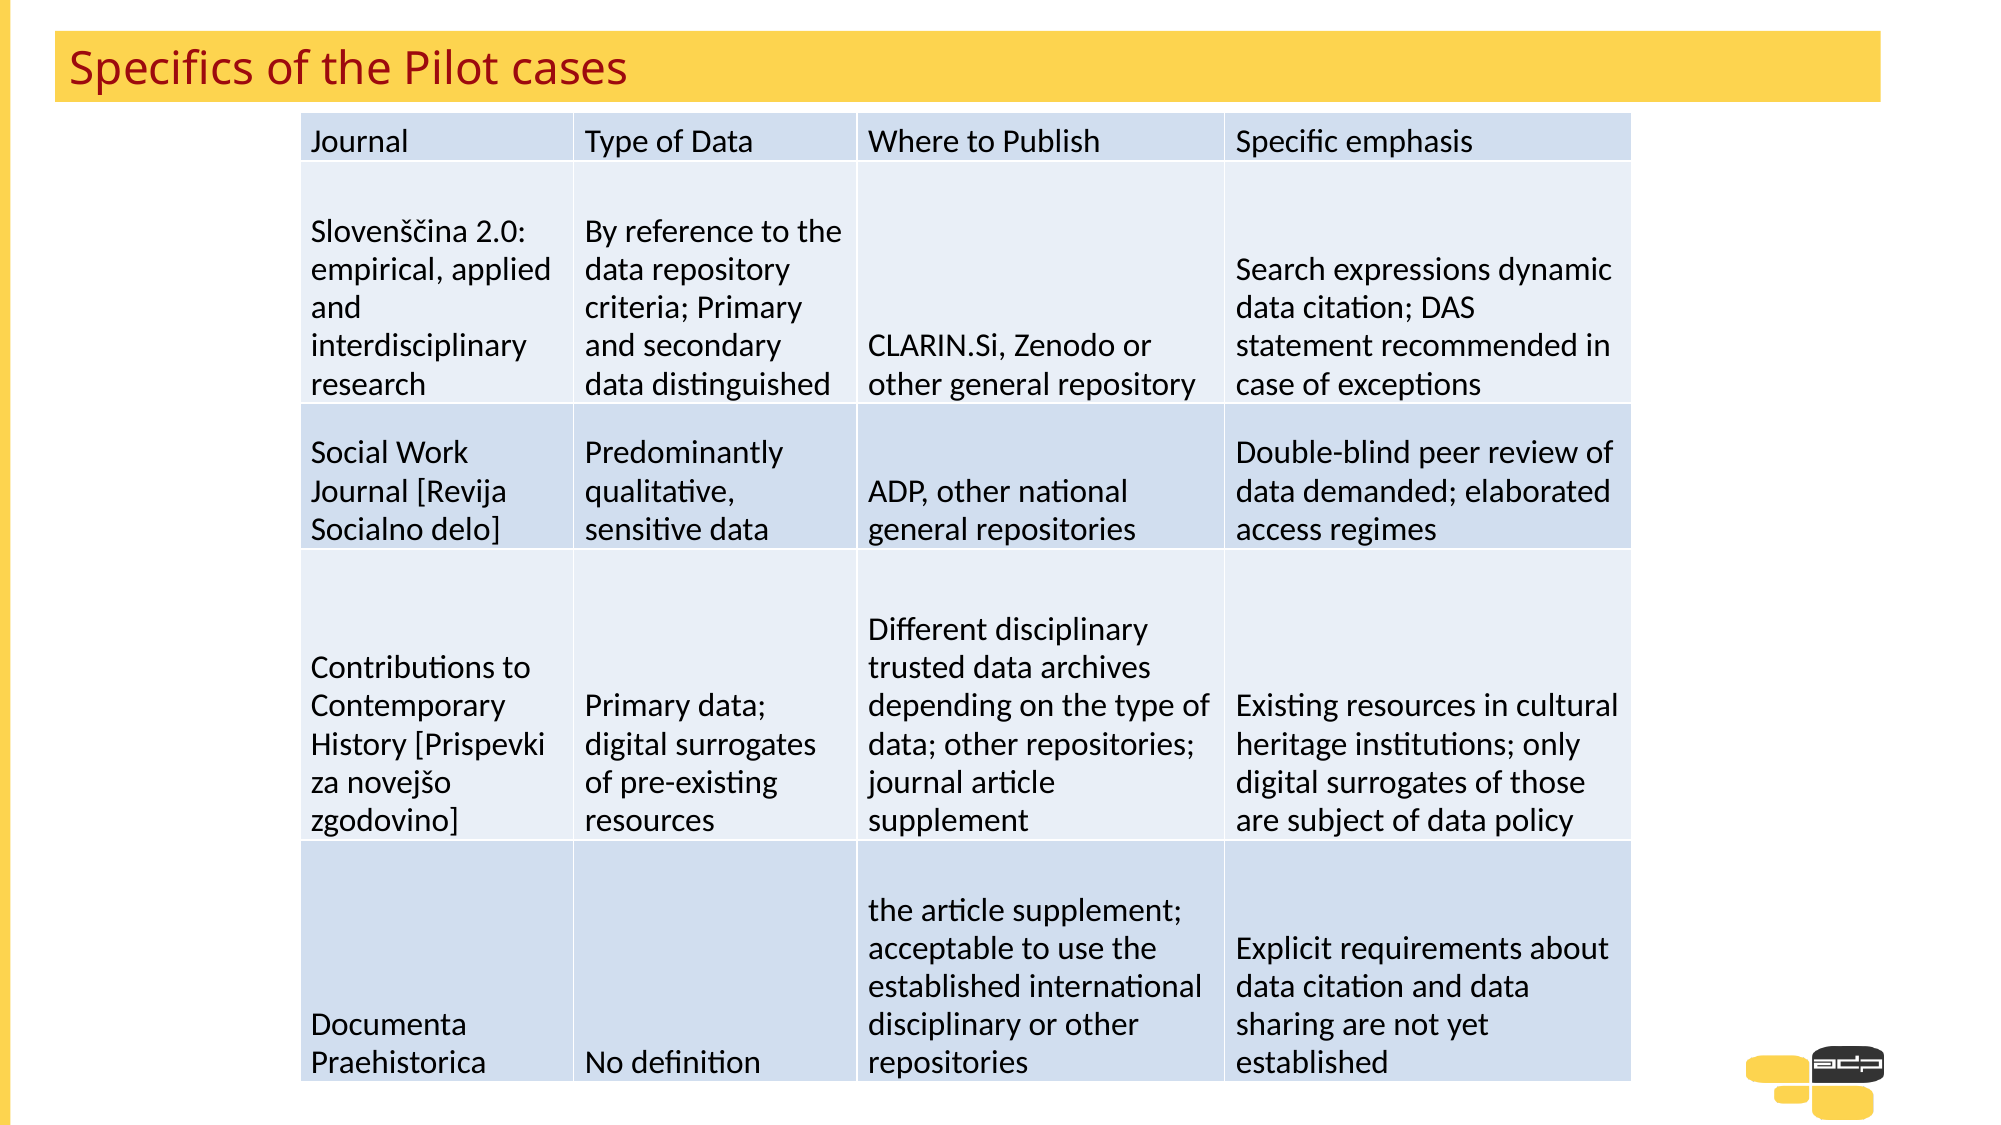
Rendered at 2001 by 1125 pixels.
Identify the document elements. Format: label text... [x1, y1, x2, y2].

table_cell Existing resources in cultural heritage institutions; only digital surrogates of those are subject of data policy [1225, 550, 1631, 839]
table_cell CLARIN.Si, Zenodo or other general repository [858, 162, 1224, 402]
table_cell Predominantly qualitative, sensitive data [574, 404, 856, 548]
table_cell By reference to the data repository criteria; Primary and secondary data distinguished [574, 162, 856, 402]
table_cell ADP, other national general repositories [858, 404, 1224, 548]
table_cell Slovenščina 2.0: empirical, applied and interdisciplinary research [301, 162, 573, 402]
title Specifics of the Pilot cases [55, 30, 1881, 102]
table_header Journal [301, 113, 573, 160]
table_cell Double-blind peer review of data demanded; elaborated access regimes [1225, 404, 1631, 548]
table_cell Explicit requirements about data citation and data sharing are not yet established [1225, 841, 1631, 1081]
table_cell Different disciplinary trusted data archives depending on the type of data; other repositories; journal article supplement [858, 550, 1224, 839]
table_header Specific emphasis [1225, 113, 1631, 160]
table_cell Primary data; digital surrogates of pre-existing resources [574, 550, 856, 839]
table_cell the article supplement; acceptable to use the established international disciplinary or other repositories [858, 841, 1224, 1081]
table_cell Social Work Journal [Revija Socialno delo] [301, 404, 573, 548]
table_header Type of Data [574, 113, 856, 160]
table_cell No definition [574, 841, 856, 1081]
table_cell Documenta Praehistorica [301, 841, 573, 1081]
table_cell Search expressions dynamic data citation; DAS statement recommended in case of exceptions [1225, 162, 1631, 402]
table_cell Contributions to Contemporary History [Prispevki za novejšo zgodovino] [301, 550, 573, 839]
table_header Where to Publish [858, 113, 1224, 160]
picture [1746, 1046, 1884, 1120]
